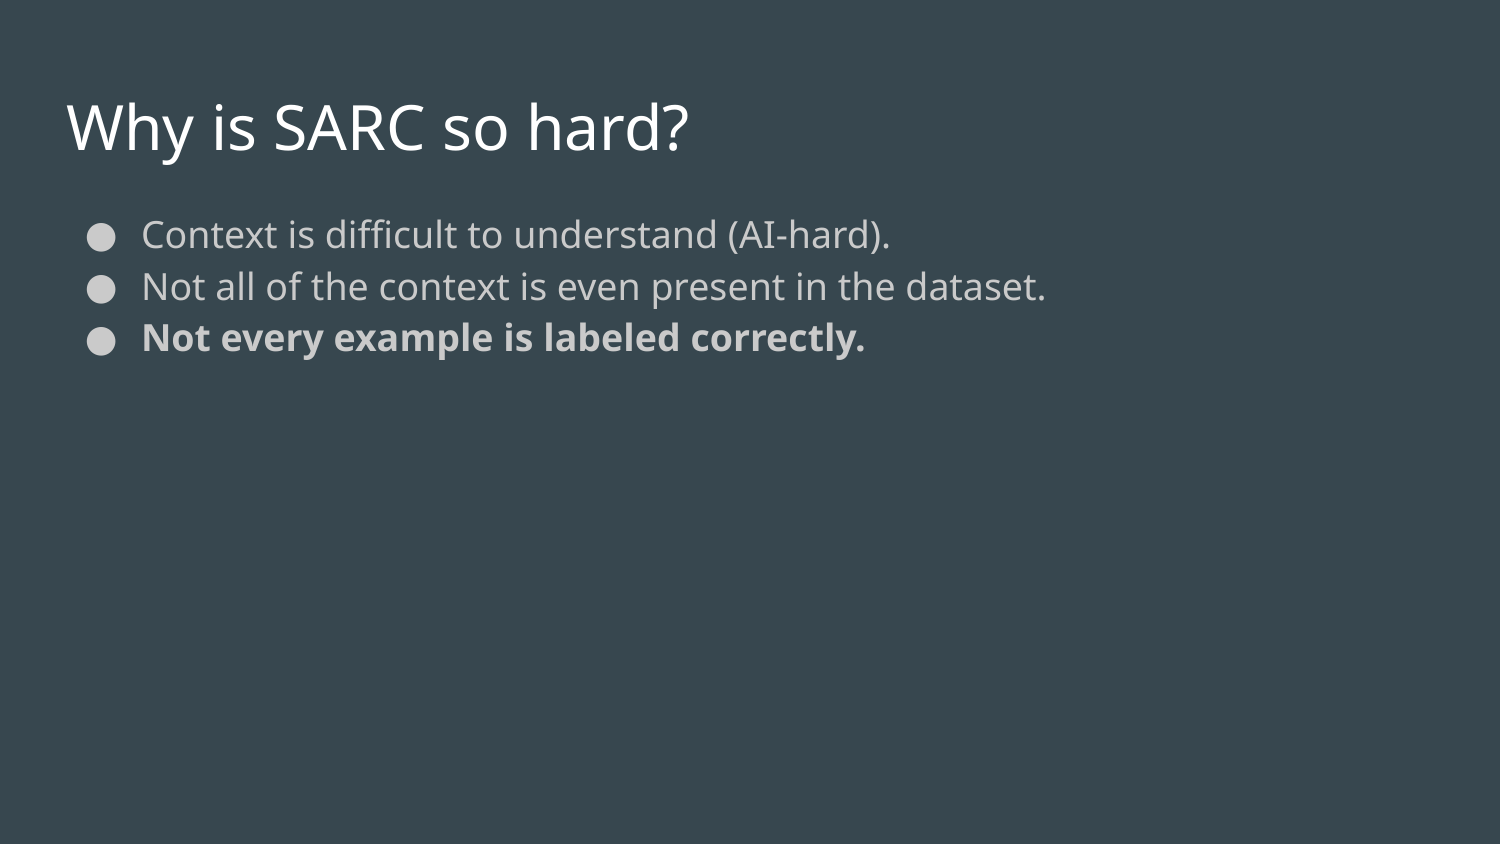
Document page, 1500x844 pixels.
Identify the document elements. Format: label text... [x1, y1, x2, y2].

list Context is difficult to understand (AI-hard). Not all of the context is even present in the dataset. Not every example is labeled correctly. [51, 189, 1449, 750]
title Why is SARC so hard? [51, 72, 1449, 167]
